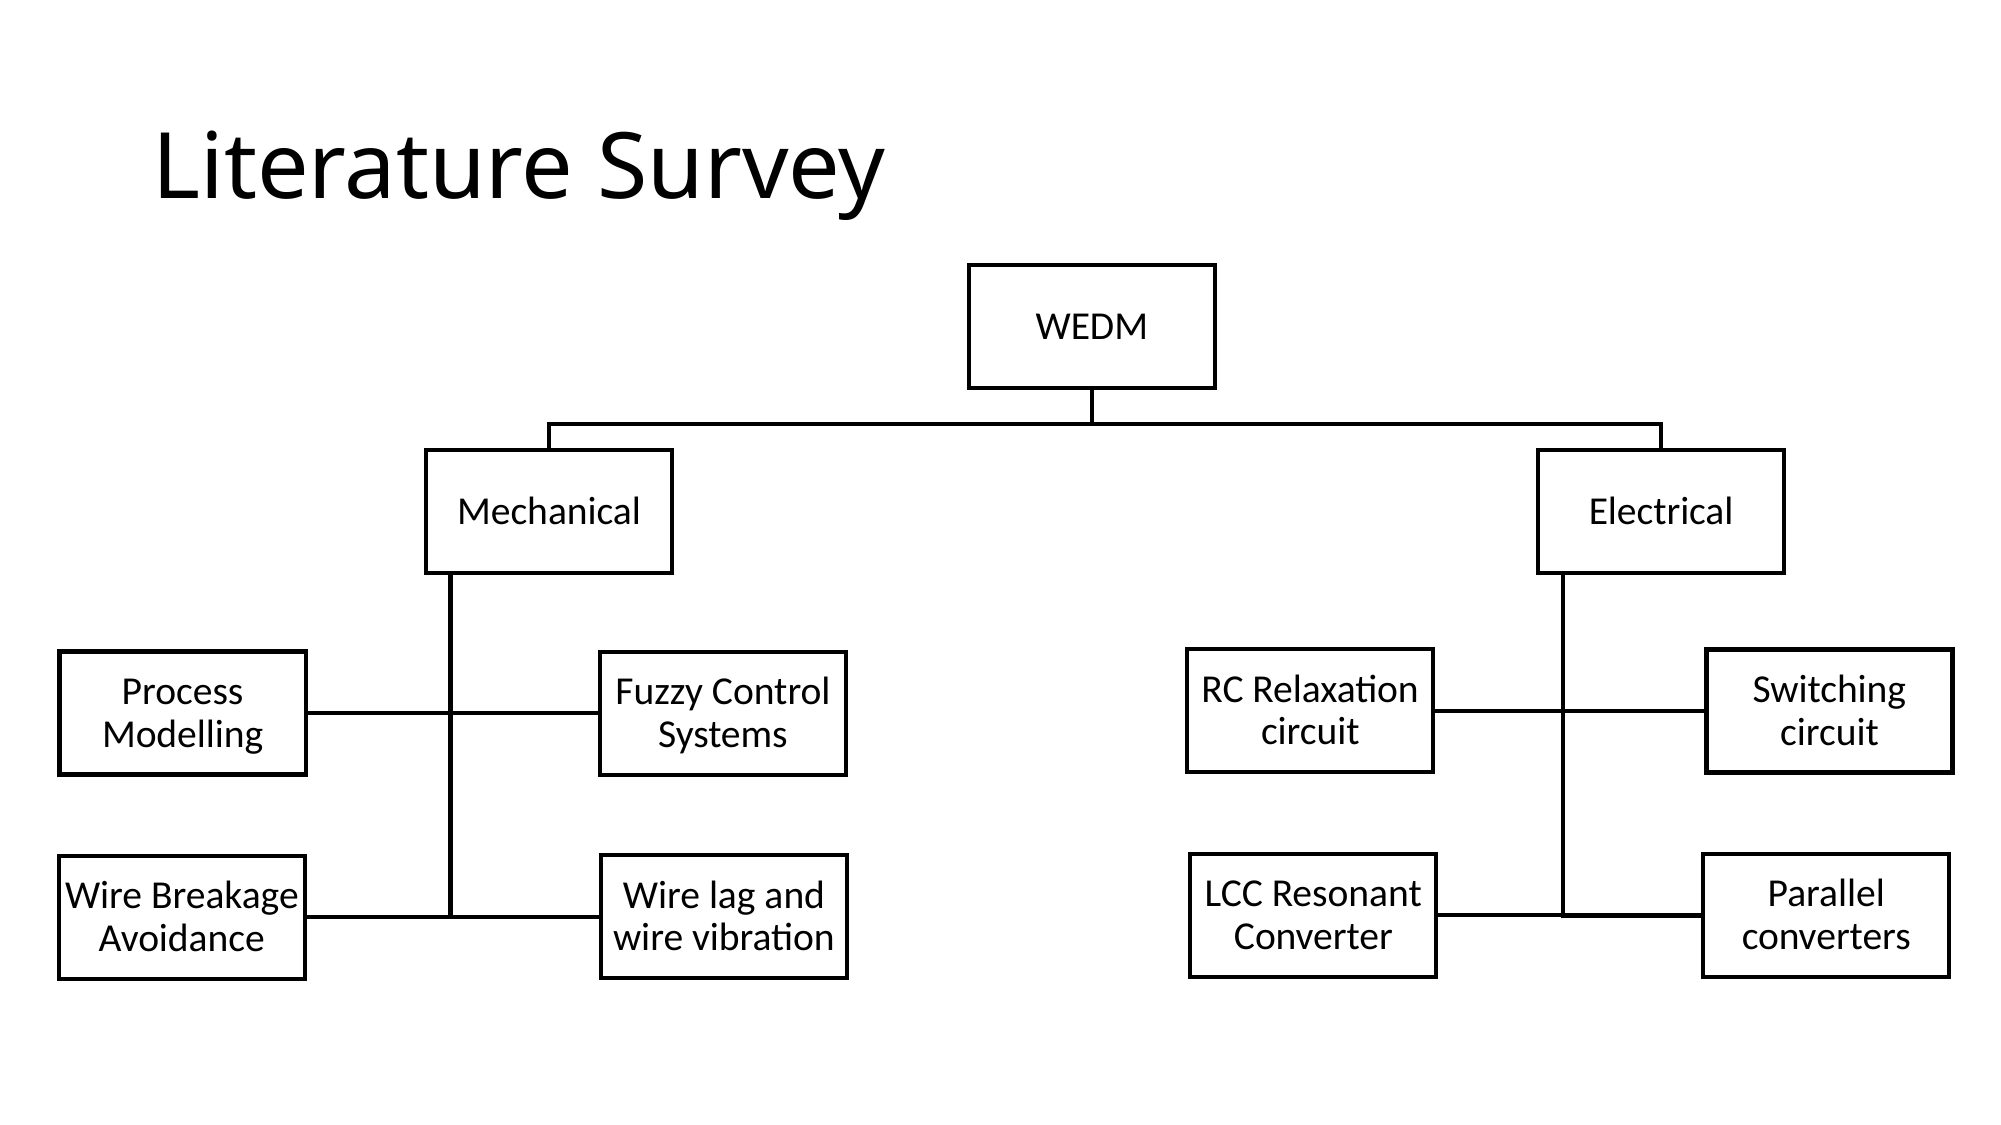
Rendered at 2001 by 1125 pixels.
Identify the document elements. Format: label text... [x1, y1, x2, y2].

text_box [0, 264, 2000, 1125]
title Literature Survey [137, 59, 1863, 264]
